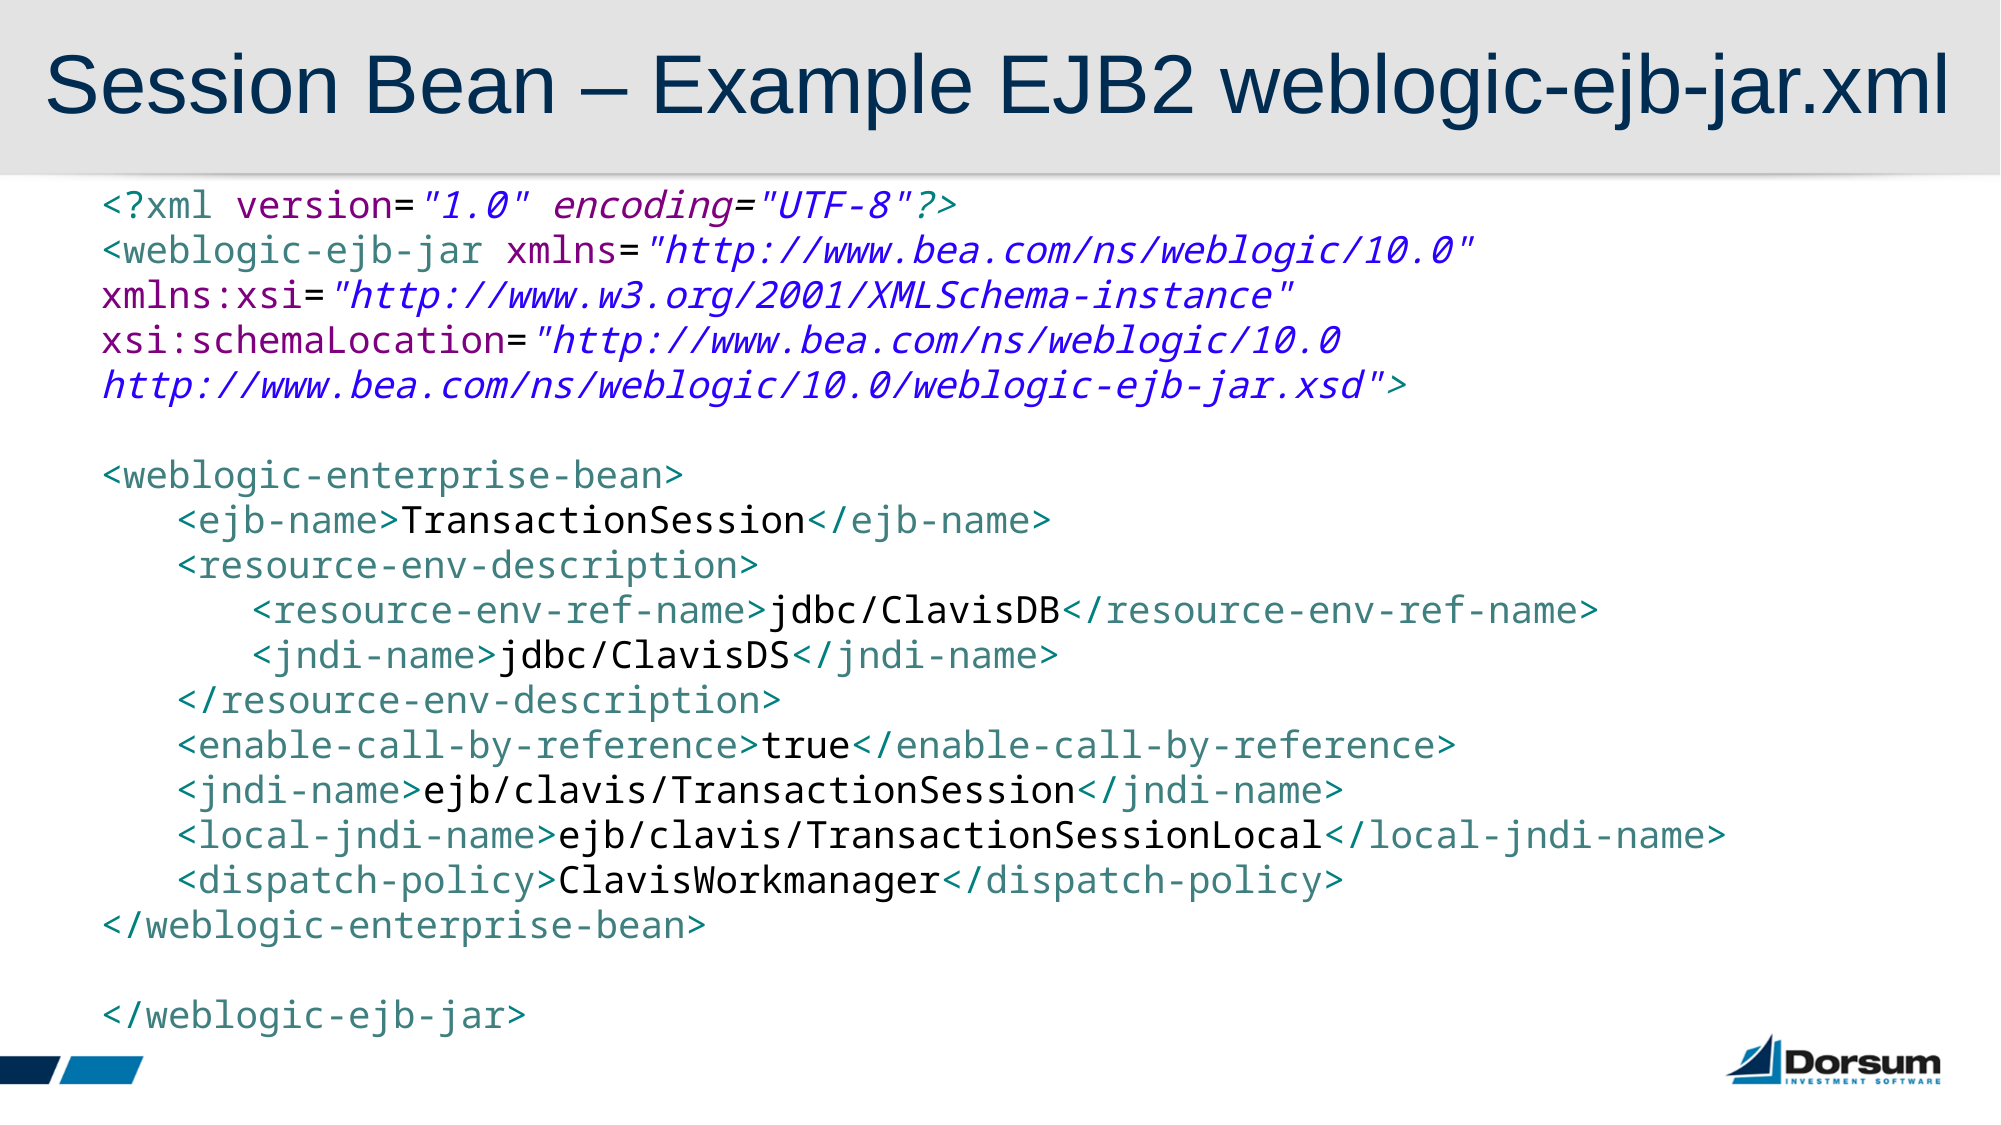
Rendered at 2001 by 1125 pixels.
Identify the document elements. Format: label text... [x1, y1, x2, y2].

text_box <?xml version="1.0" encoding="UTF-8"?> <weblogic-ejb-jar xmlns="http://www.bea.com/ns/weblogic/10.0" xmlns:xsi="http://www.w3.org/2001/XMLSchema-instance" xsi:schemaLocation="http://www.bea.com/ns/weblogic/10.0 http://www.bea.com/ns/weblogic/10.0/weblogic-ejb-jar.xsd"> <weblogic-enterprise-bean> <ejb-name>TransactionSession</ejb-name> <resource-env-description> <resource-env-ref-name>jdbc/ClavisDB</resource-env-ref-name> <jndi-name>jdbc/ClavisDS</jndi-name> </resource-env-description> <enable-call-by-reference>true</enable-call-by-reference> <jndi-name>ejb/clavis/TransactionSession</jndi-name> <local-jndi-name>ejb/clavis/TransactionSessionLocal</local-jndi-name> <dispatch-policy>ClavisWorkmanager</dispatch-policy> </weblogic-enterprise-bean> </weblogic-ejb-jar> [85, 173, 1914, 1043]
title Session Bean – Example EJB2 weblogic-ejb-jar.xml [0, 0, 2000, 174]
picture [0, 0, 2001, 1125]
